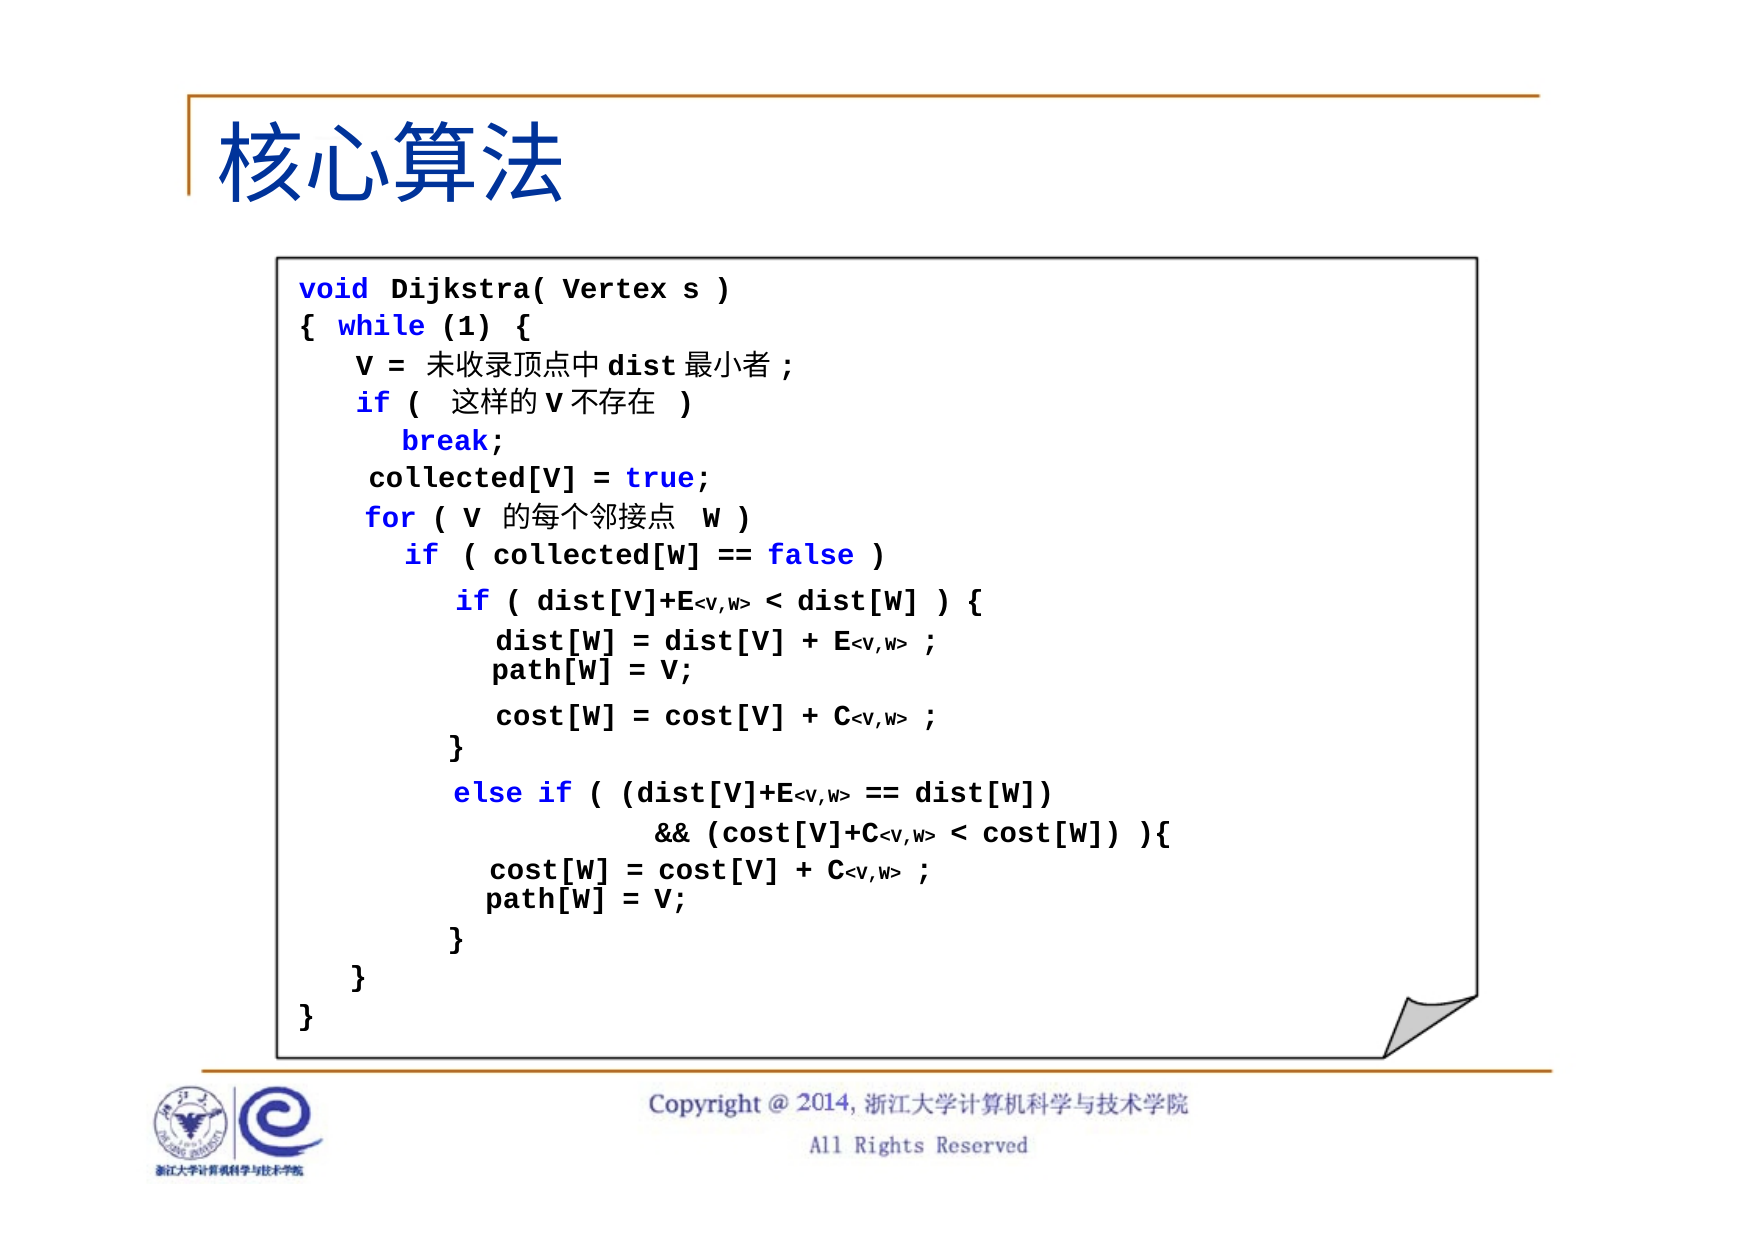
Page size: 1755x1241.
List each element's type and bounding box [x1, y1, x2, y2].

picture [124, 53, 1630, 1184]
